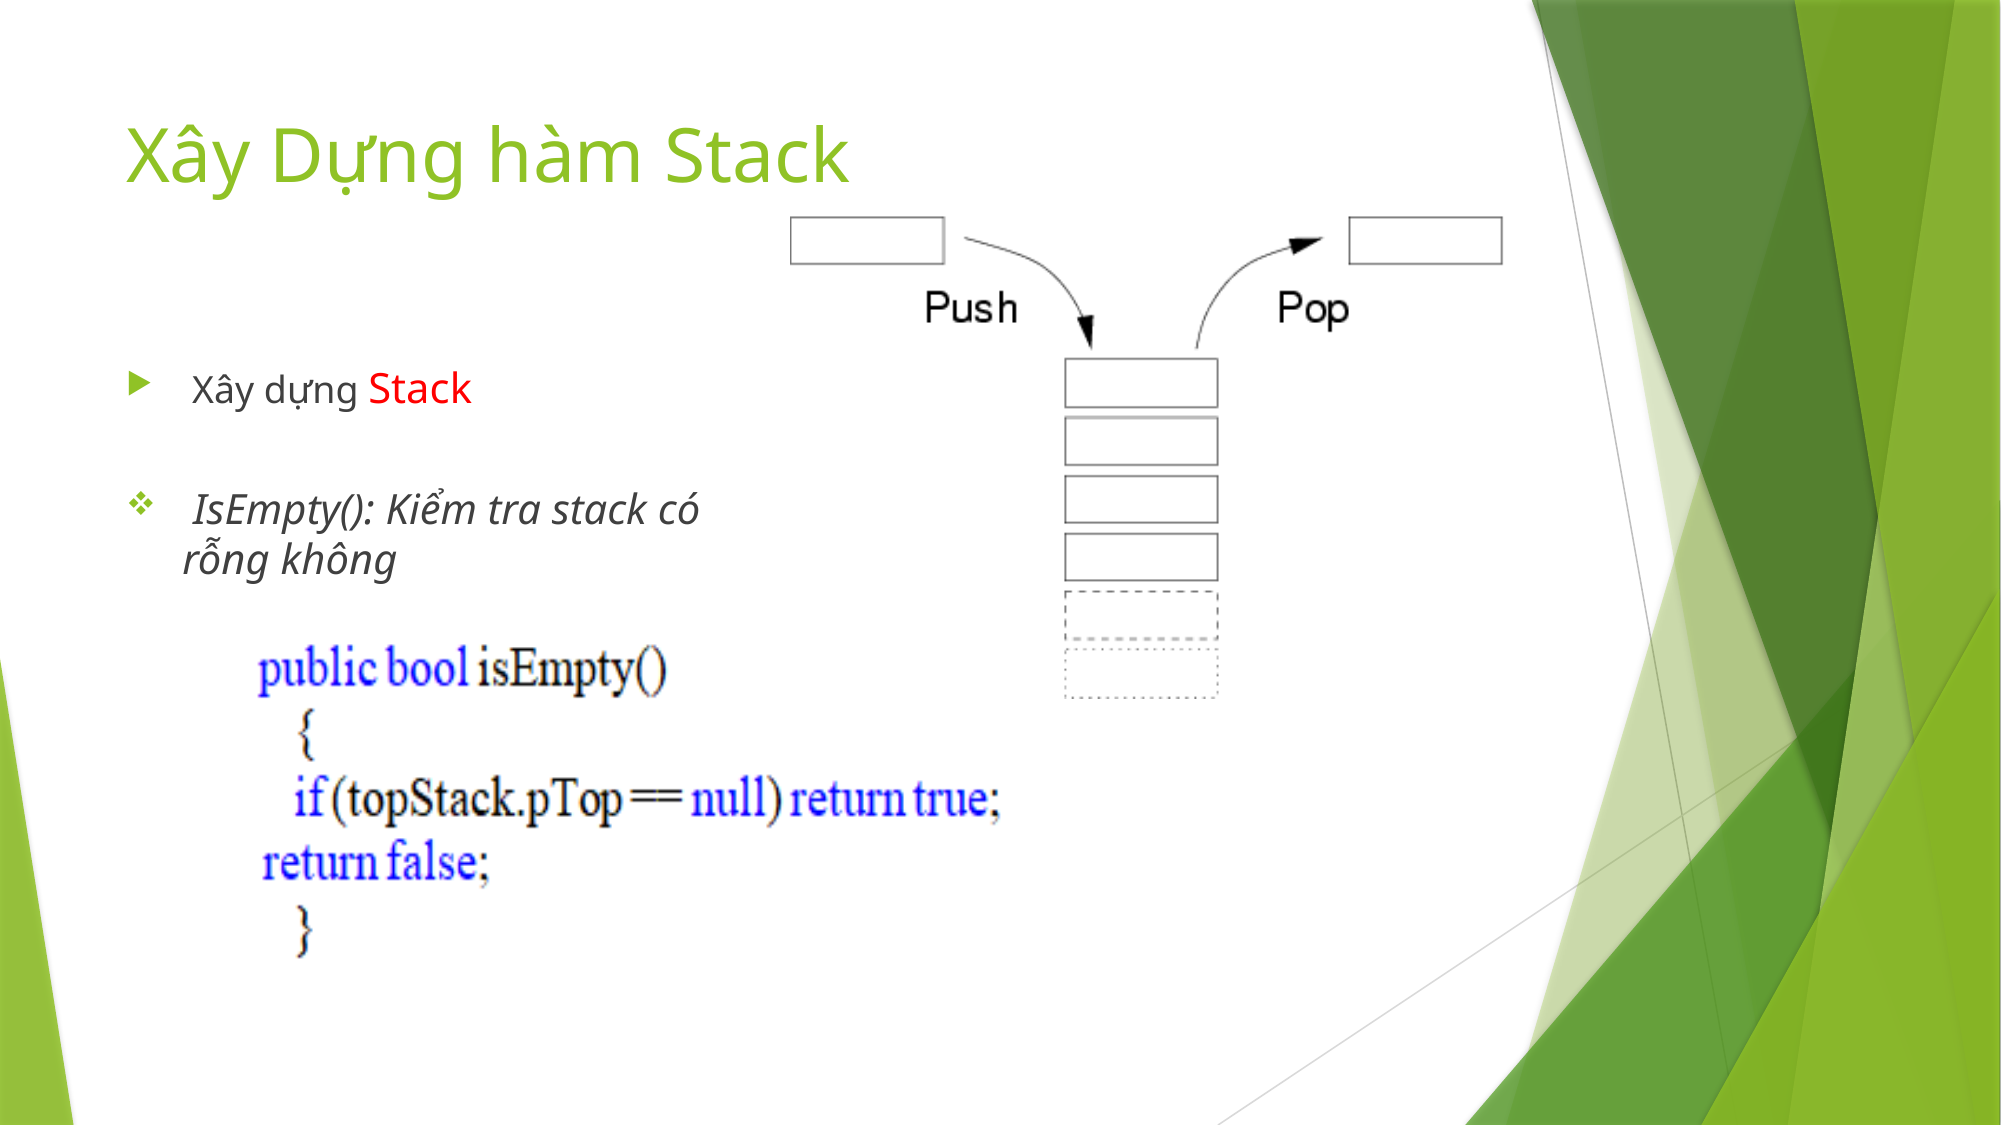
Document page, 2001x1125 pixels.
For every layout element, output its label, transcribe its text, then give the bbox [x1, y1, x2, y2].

title Xây Dựng hàm Stack [111, 99, 1522, 317]
picture [173, 619, 1236, 1058]
list Xây dựng Stack IsEmpty(): Kiểm tra stack có rỗng không [111, 354, 785, 992]
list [789, 215, 1505, 699]
